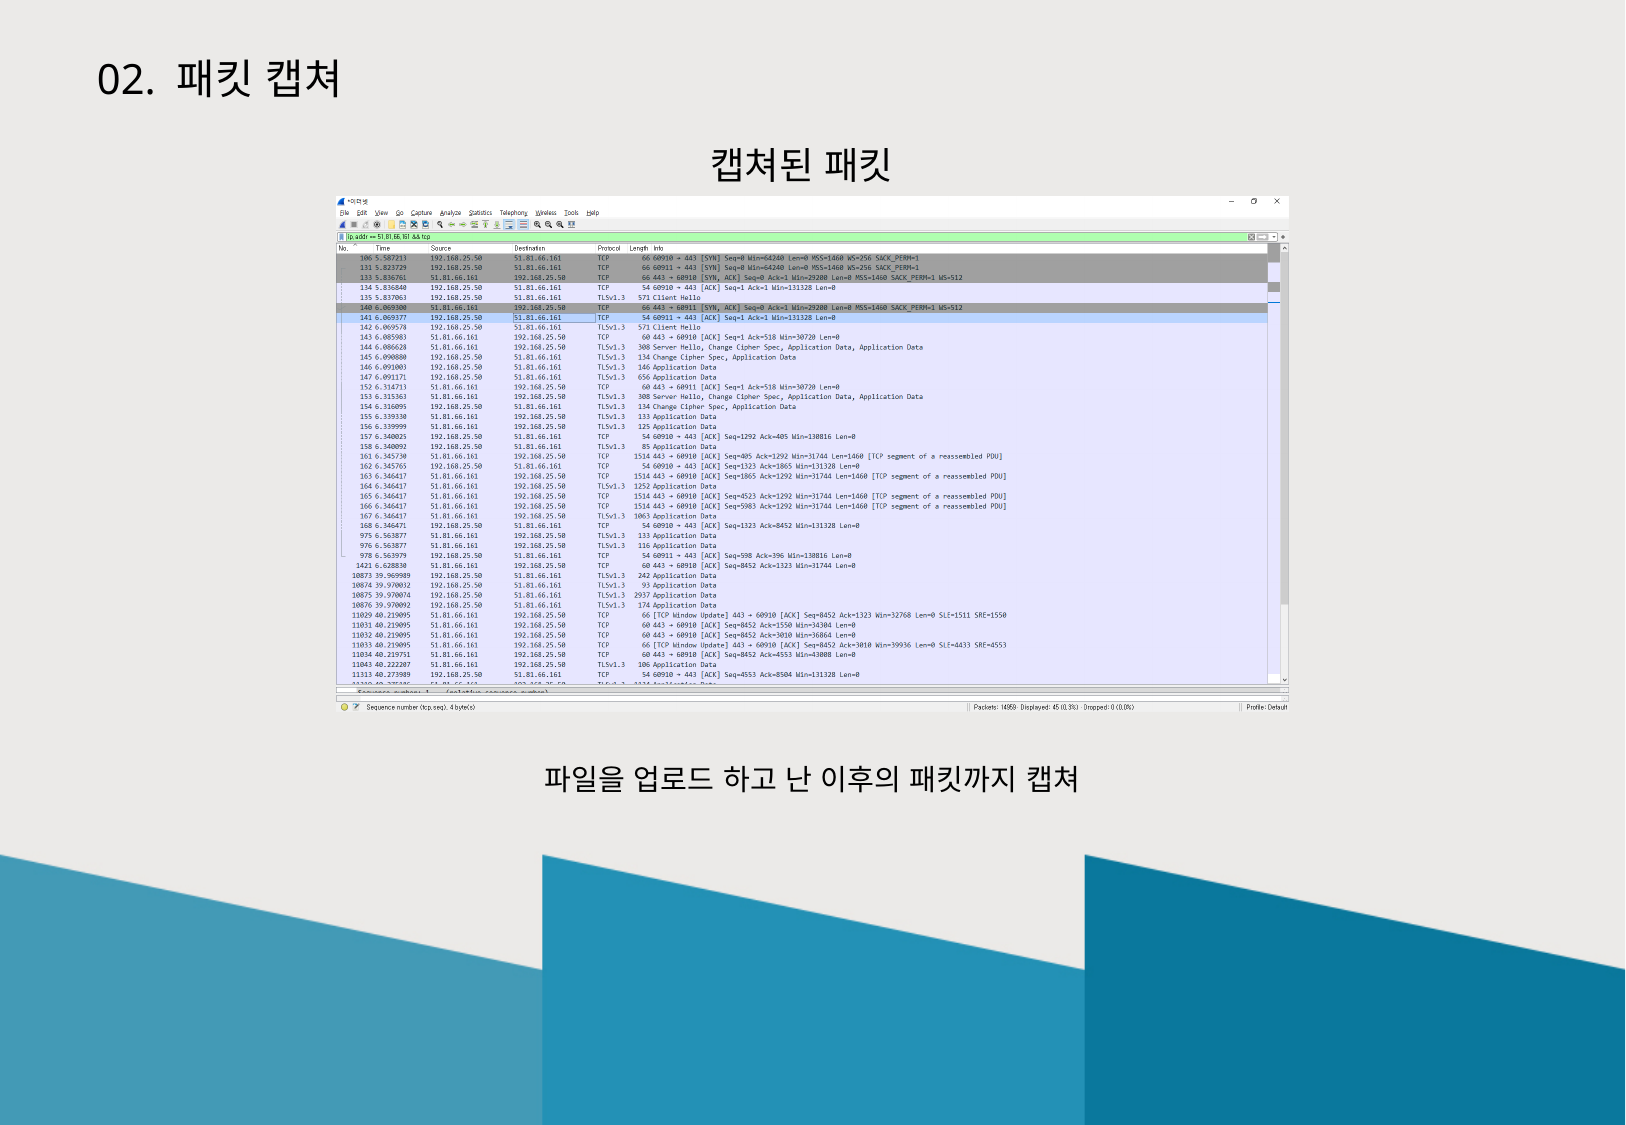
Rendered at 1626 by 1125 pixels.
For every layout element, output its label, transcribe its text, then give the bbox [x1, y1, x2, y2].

text_box 02. 패킷 캡쳐 [82, 45, 880, 111]
text_box 캡쳐된 패킷 [695, 135, 930, 195]
text_box 파일을 업로드 하고 난 이후의 패킷까지 캡쳐 [92, 754, 1533, 804]
picture [0, 0, 1626, 1125]
